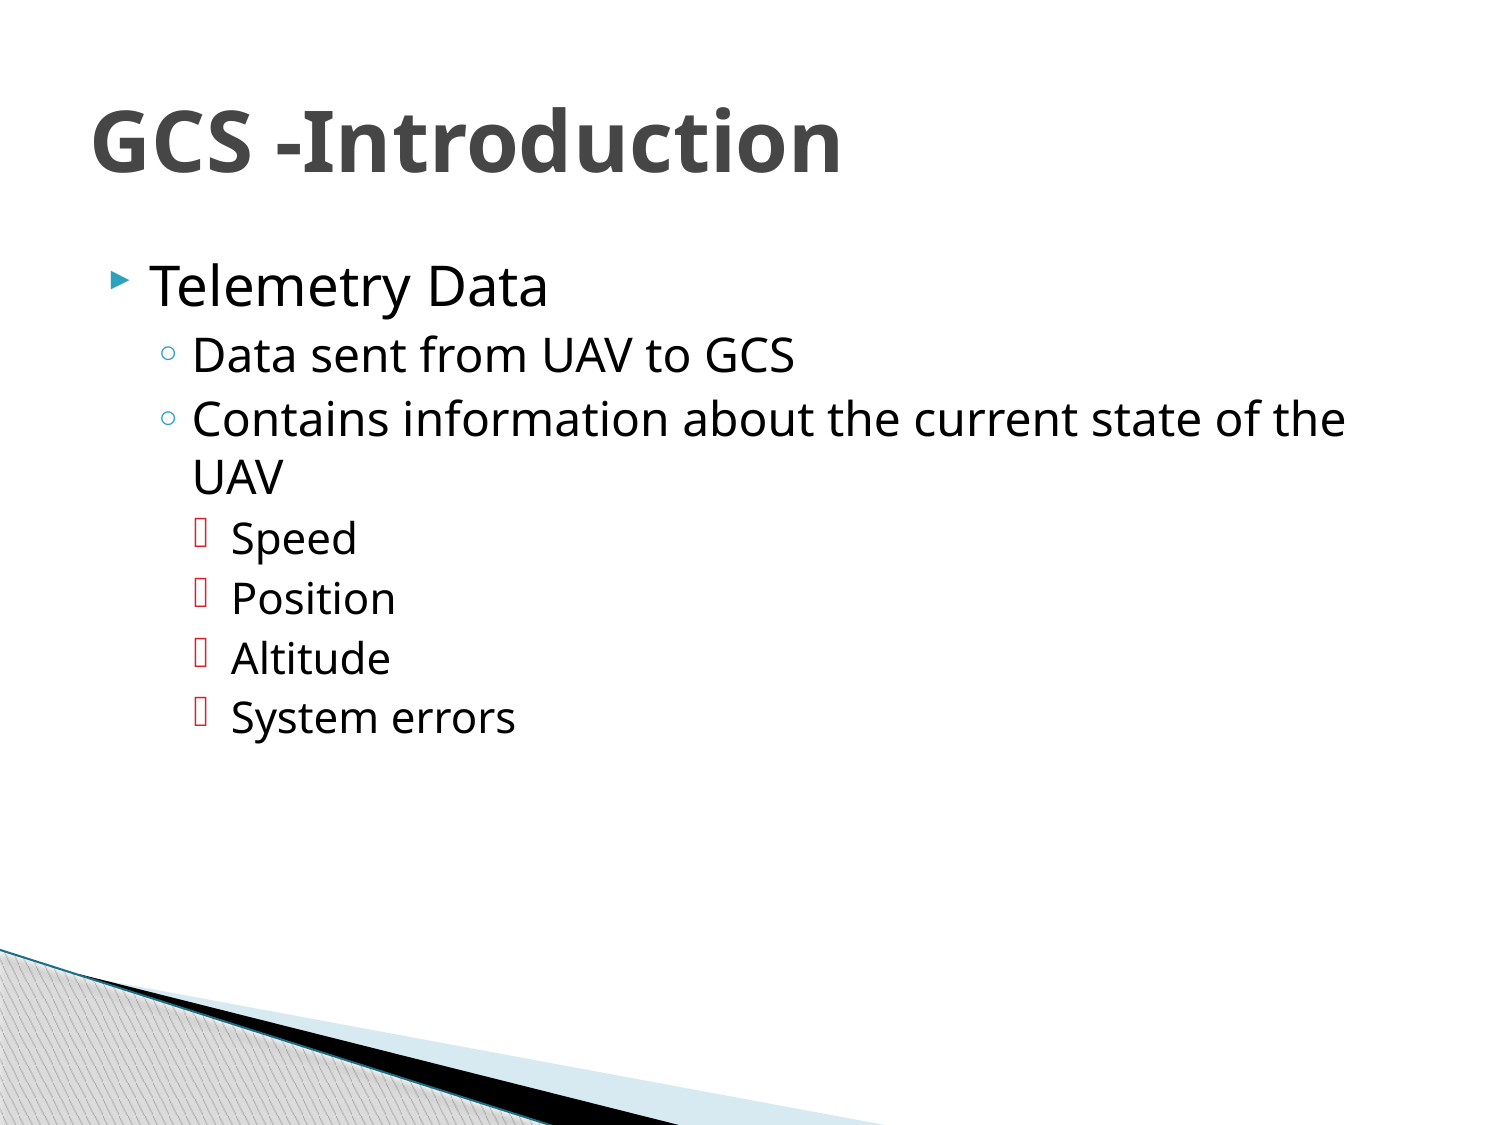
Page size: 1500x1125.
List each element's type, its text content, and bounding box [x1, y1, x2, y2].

list Telemetry Data Data sent from UAV to GCS Contains information about the current state of the UAV Speed Position Altitude System errors [75, 243, 1425, 986]
title GCS -Introduction [75, 45, 1425, 233]
